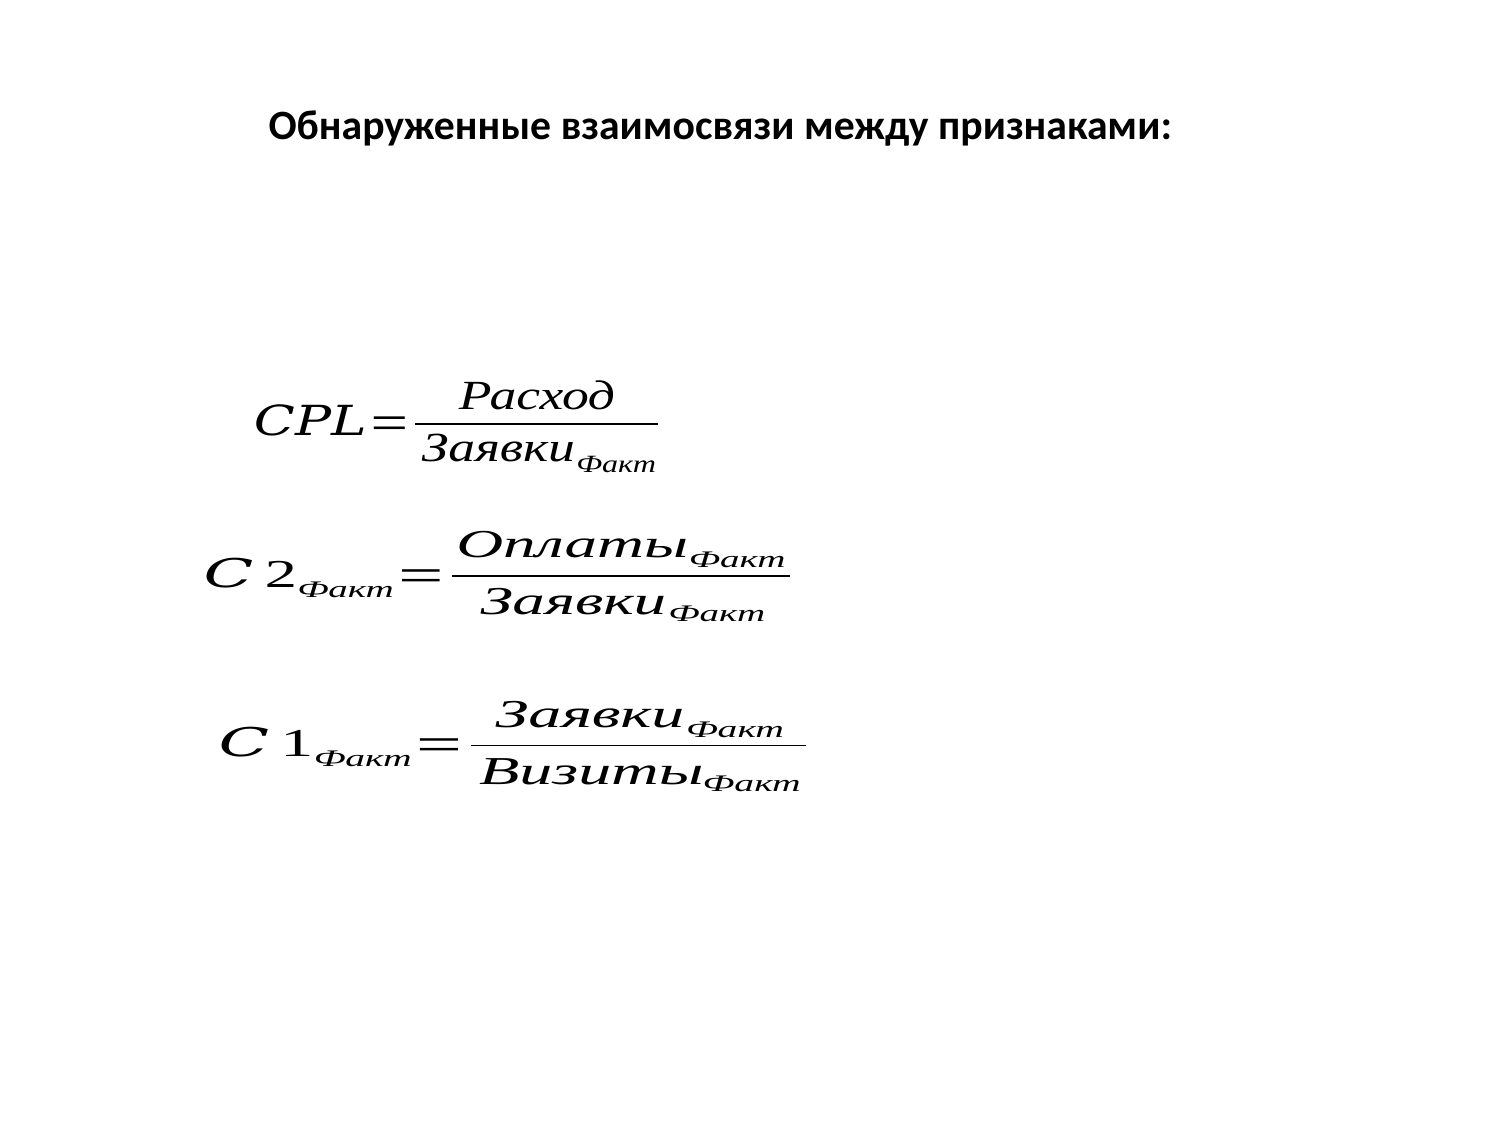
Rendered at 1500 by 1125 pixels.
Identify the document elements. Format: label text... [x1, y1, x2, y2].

text_box Обнаруженные взаимосвязи между признаками: [253, 90, 1365, 155]
